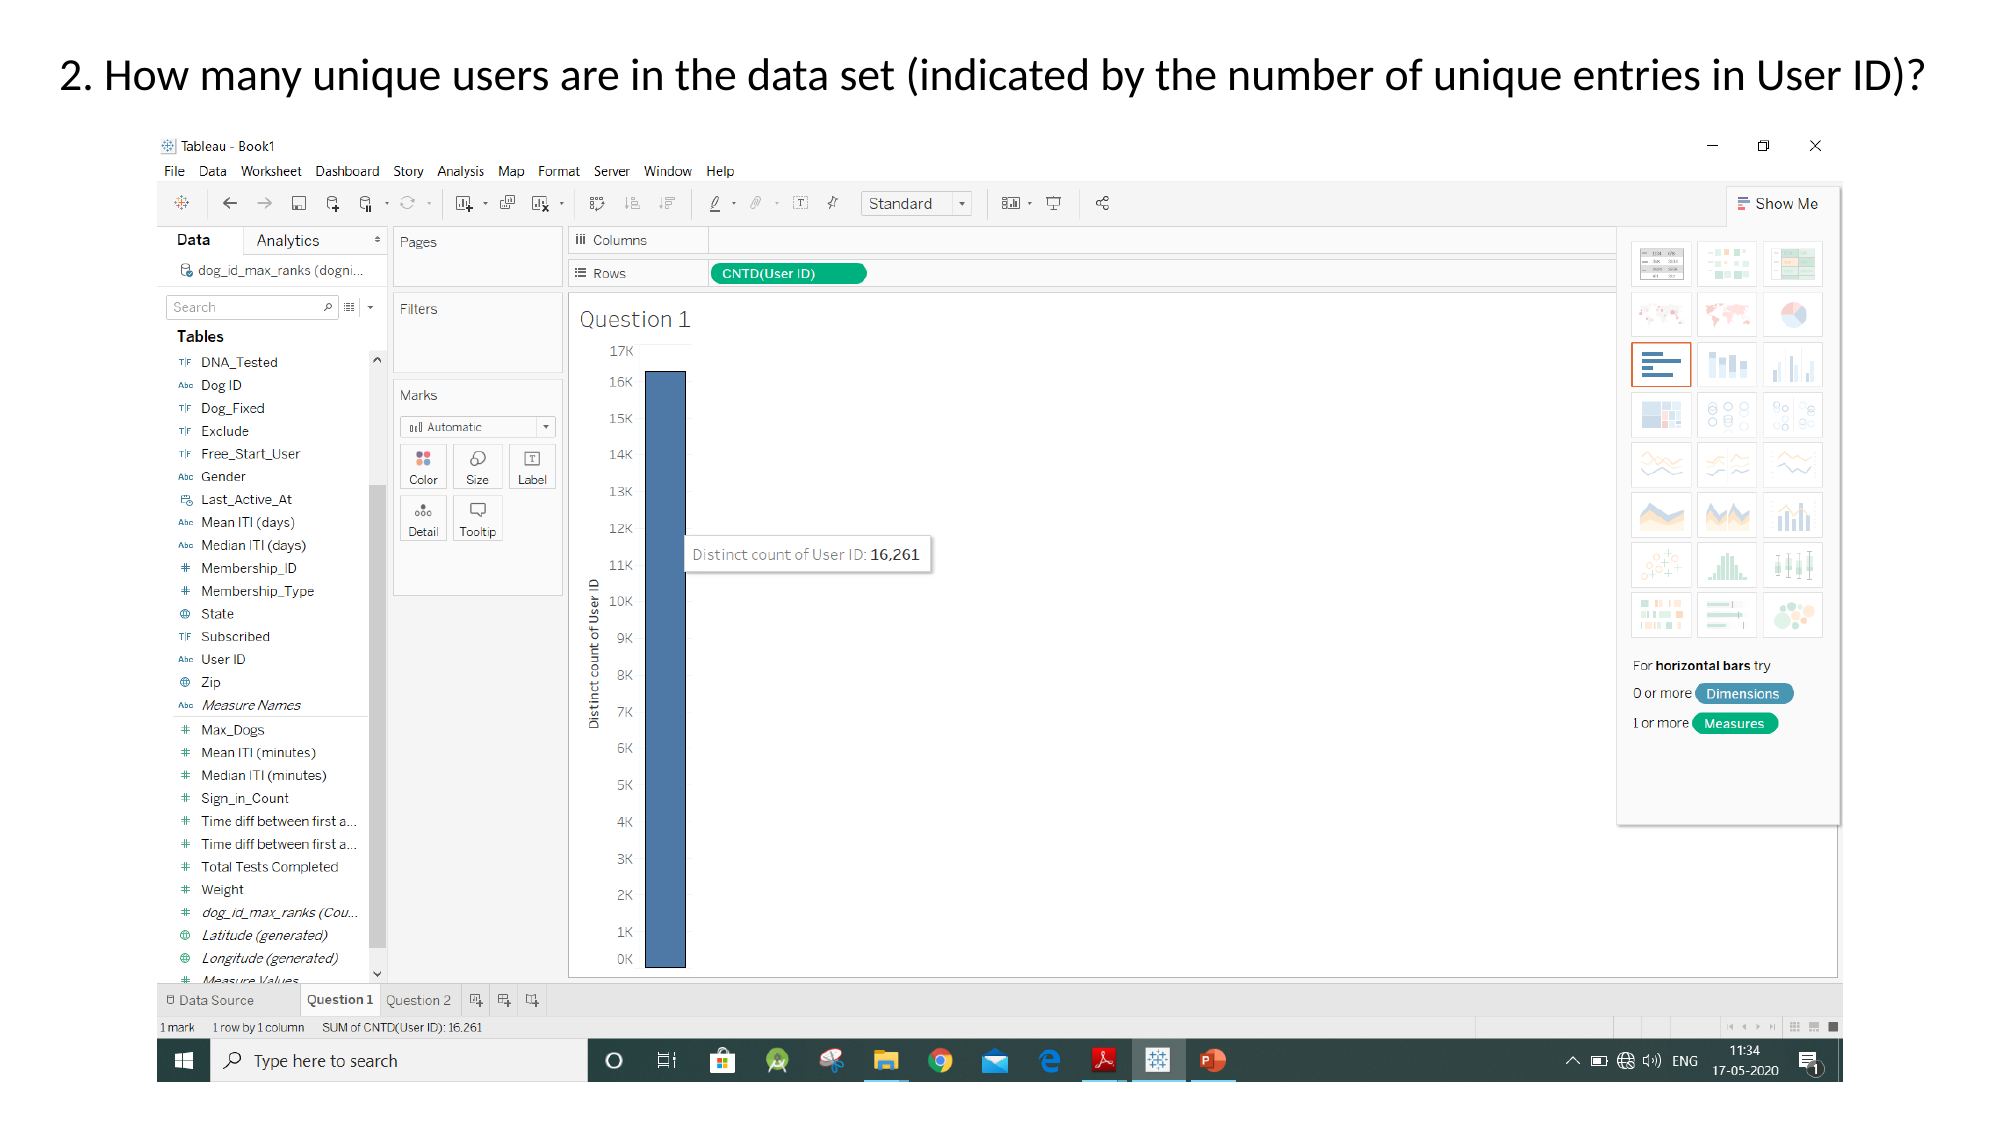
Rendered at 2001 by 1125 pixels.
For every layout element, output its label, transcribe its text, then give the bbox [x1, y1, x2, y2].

picture [156, 133, 1843, 1082]
text_box 2. How many unique users are in the data set (indicated by the number of unique entries in User ID)? [24, 43, 1963, 111]
